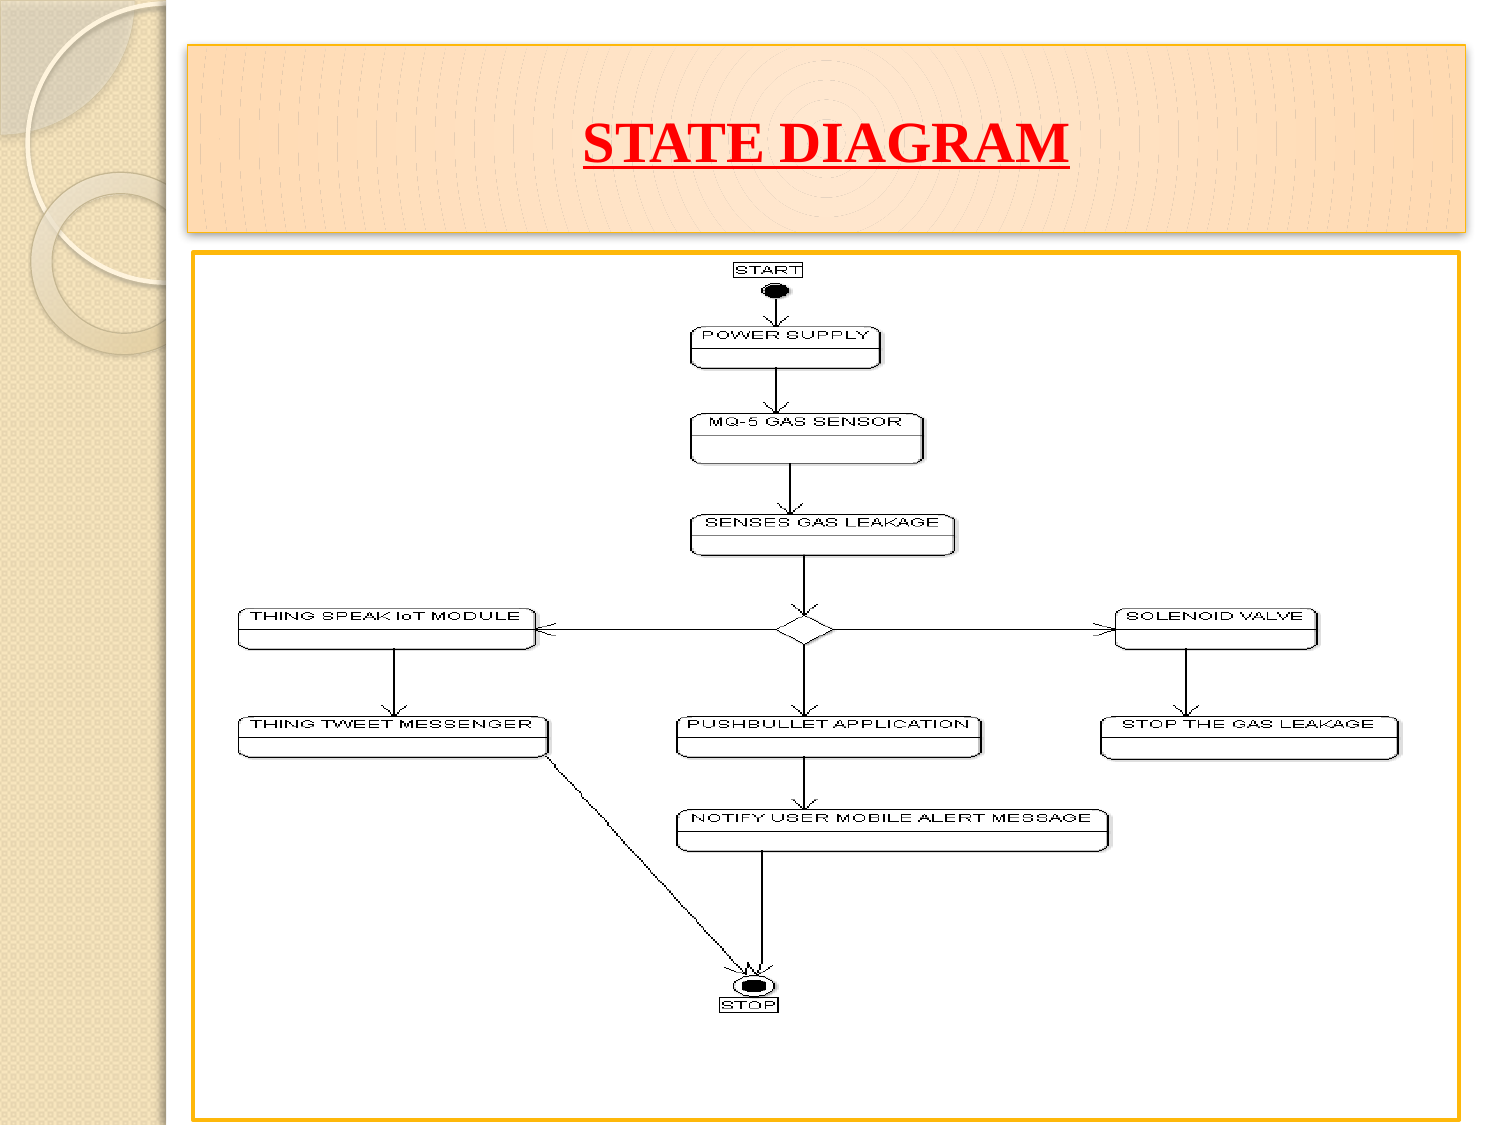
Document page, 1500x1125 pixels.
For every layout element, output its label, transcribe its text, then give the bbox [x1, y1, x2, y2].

title STATE DIAGRAM [187, 44, 1466, 233]
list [194, 254, 1458, 1118]
